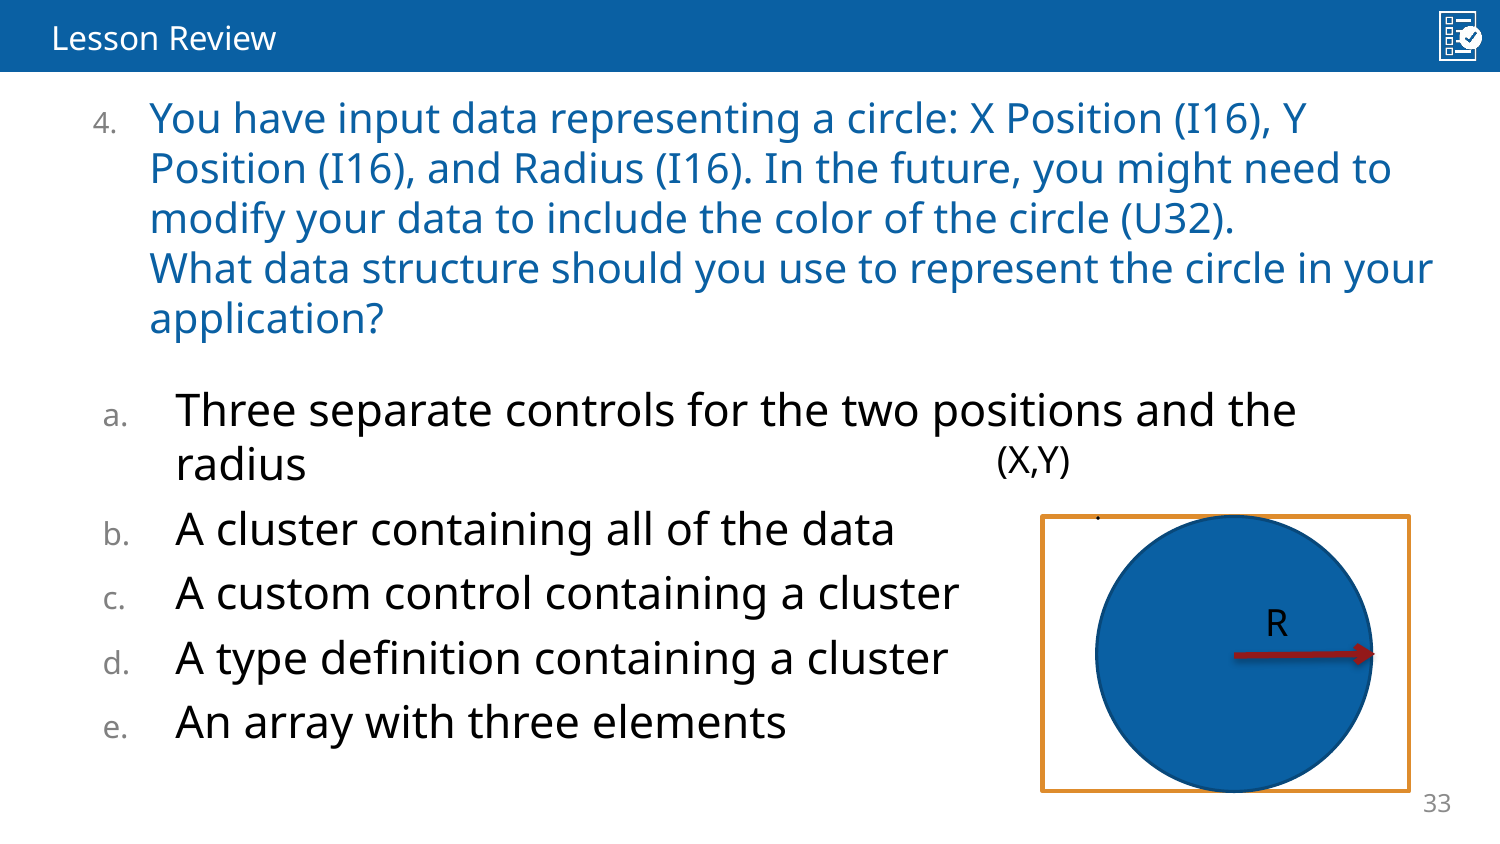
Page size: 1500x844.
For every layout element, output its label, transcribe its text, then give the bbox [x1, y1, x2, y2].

list Lesson Review [35, 9, 1113, 63]
slide_number 33 [1400, 782, 1475, 828]
list You have input data representing a circle: X Position (I16), Y Position (I16), and Radius (I16). In the future, you might need to modify your data to include the color of the circle (U32). What data structure should you use to represent the circle in your application? [78, 84, 1463, 347]
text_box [971, 428, 1410, 792]
picture [1439, 11, 1482, 61]
list Three separate controls for the two positions and the radius A cluster containing all of the data A custom control containing a cluster A type definition containing a cluster An array with three elements [87, 373, 1363, 760]
